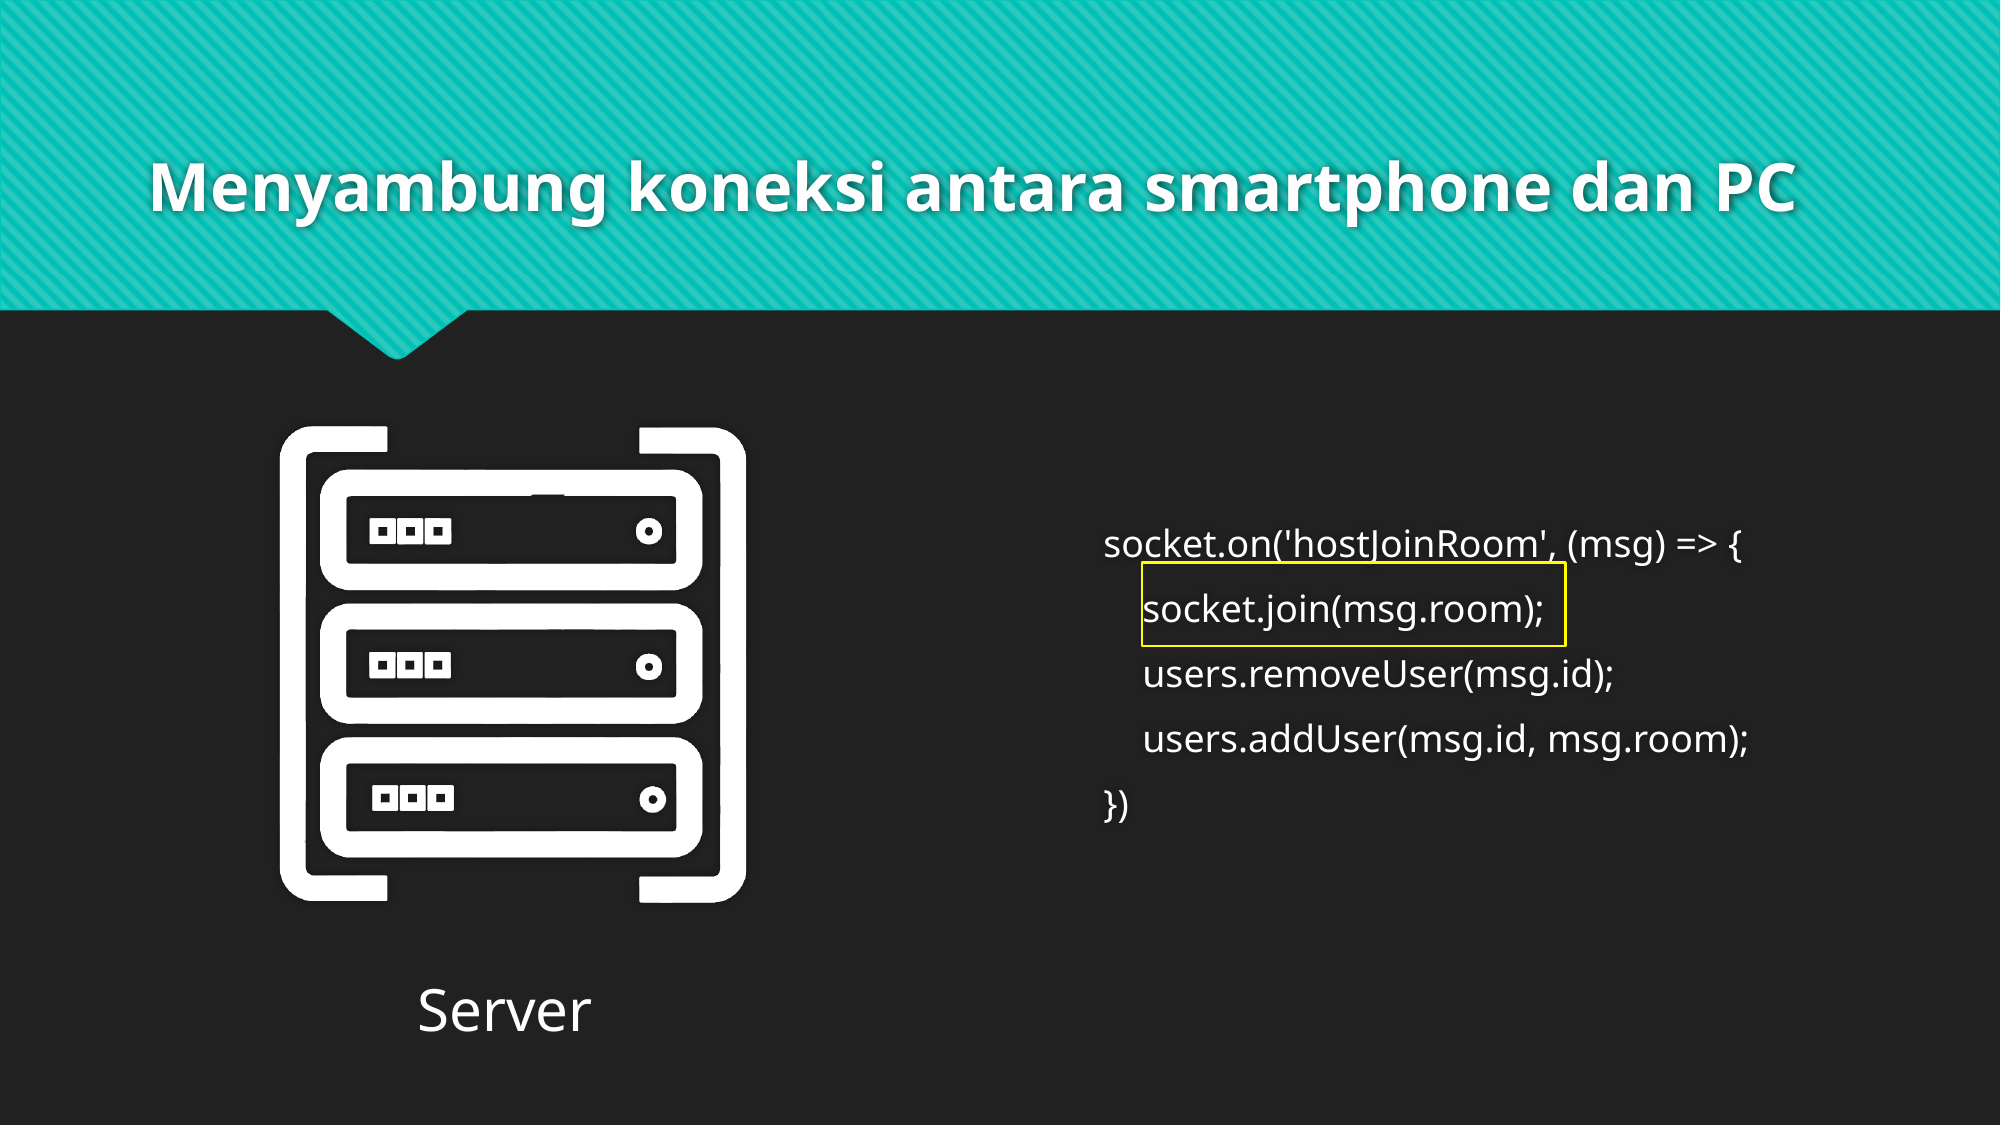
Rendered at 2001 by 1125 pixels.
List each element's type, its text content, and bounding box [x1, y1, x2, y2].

title Menyambung koneksi antara smartphone dan PC [132, 73, 1868, 233]
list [202, 368, 808, 966]
text_box Server [402, 966, 608, 1051]
text_box [1141, 561, 1567, 647]
list socket.on('hostJoinRoom', (msg) => { socket.join(msg.room); users.removeUser(msg.id); users.addUser(msg.id, msg.room); }) [1088, 374, 1798, 972]
